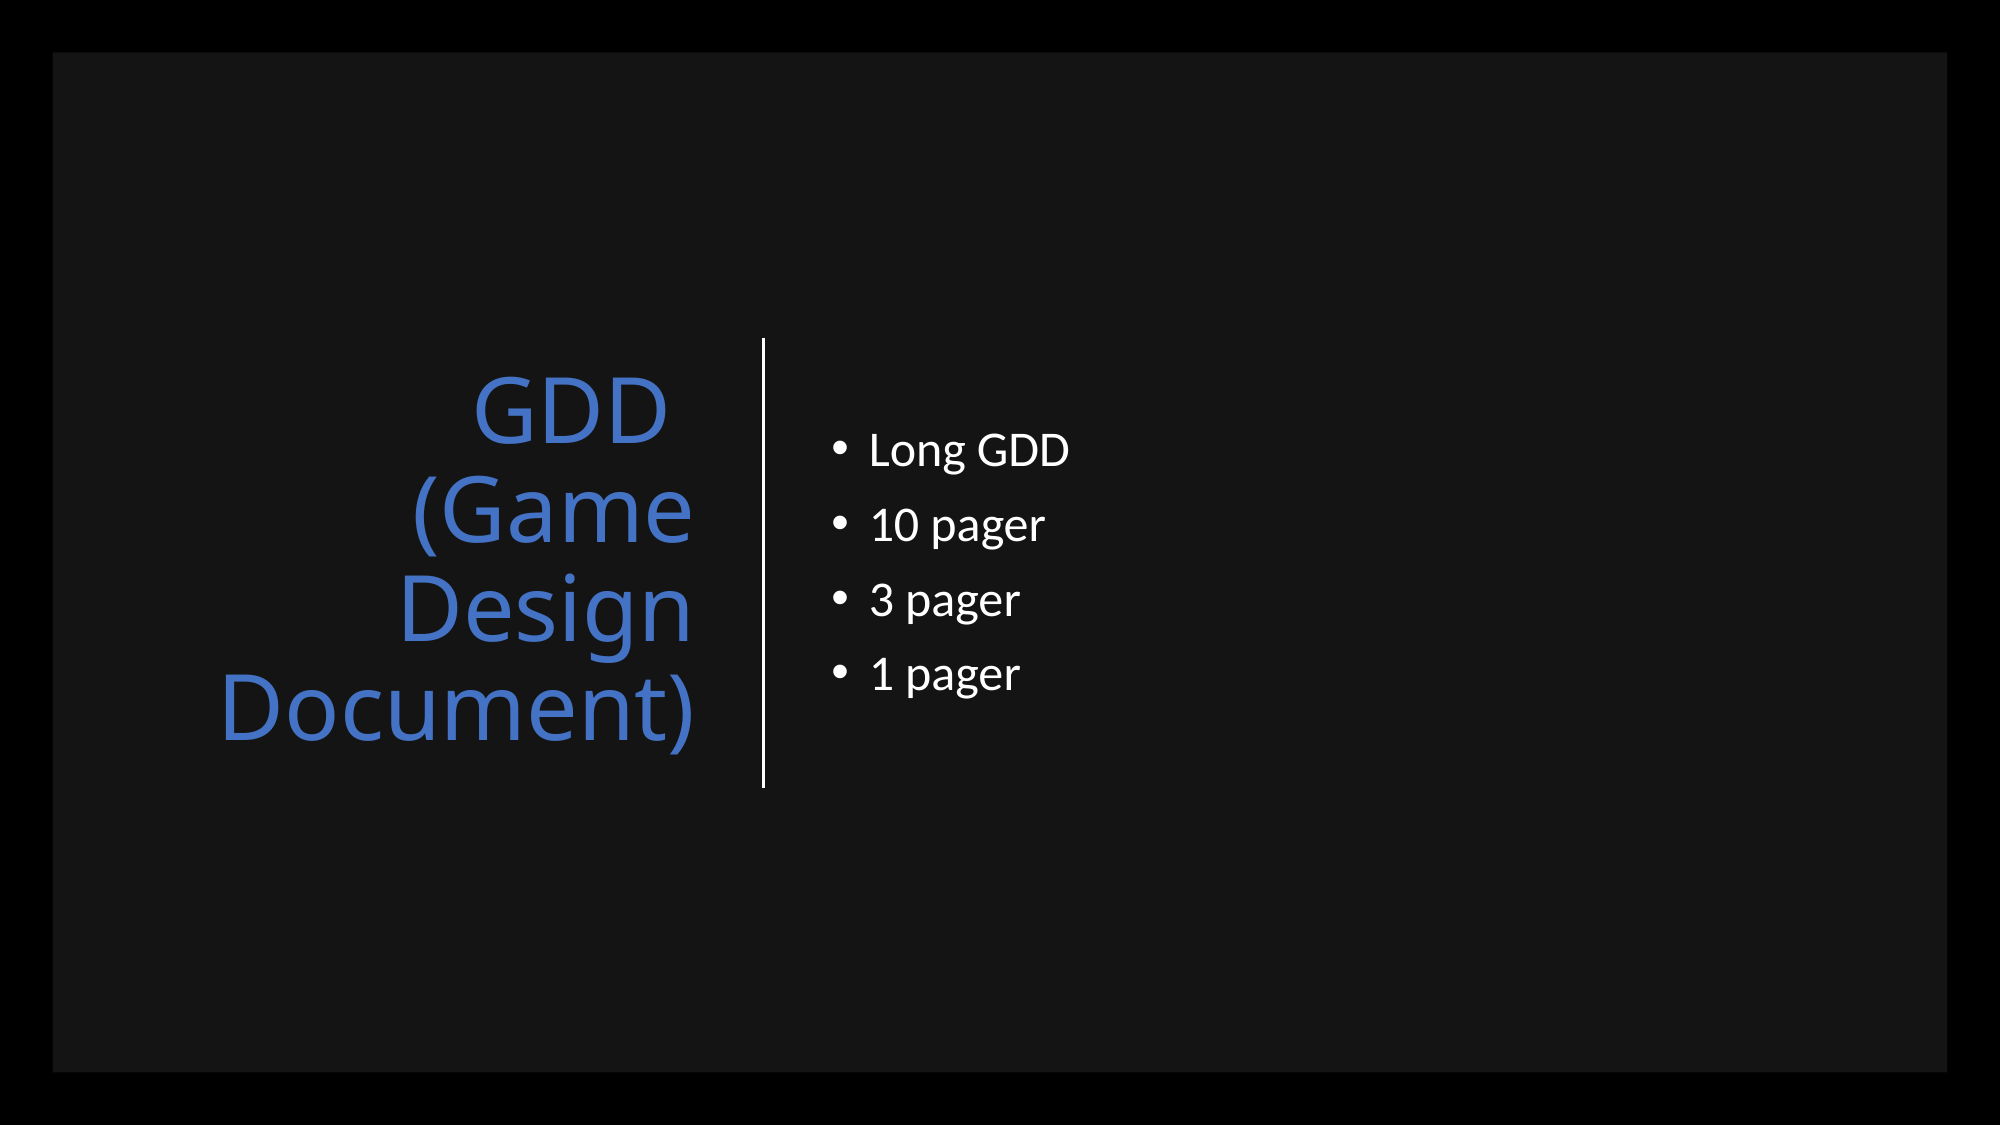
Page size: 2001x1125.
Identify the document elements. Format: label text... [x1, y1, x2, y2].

list Long GDD 10 pager 3 pager 1 pager [816, 158, 1863, 967]
title GDD (Game Design Document) [137, 158, 711, 967]
text_box [52, 51, 1948, 1073]
